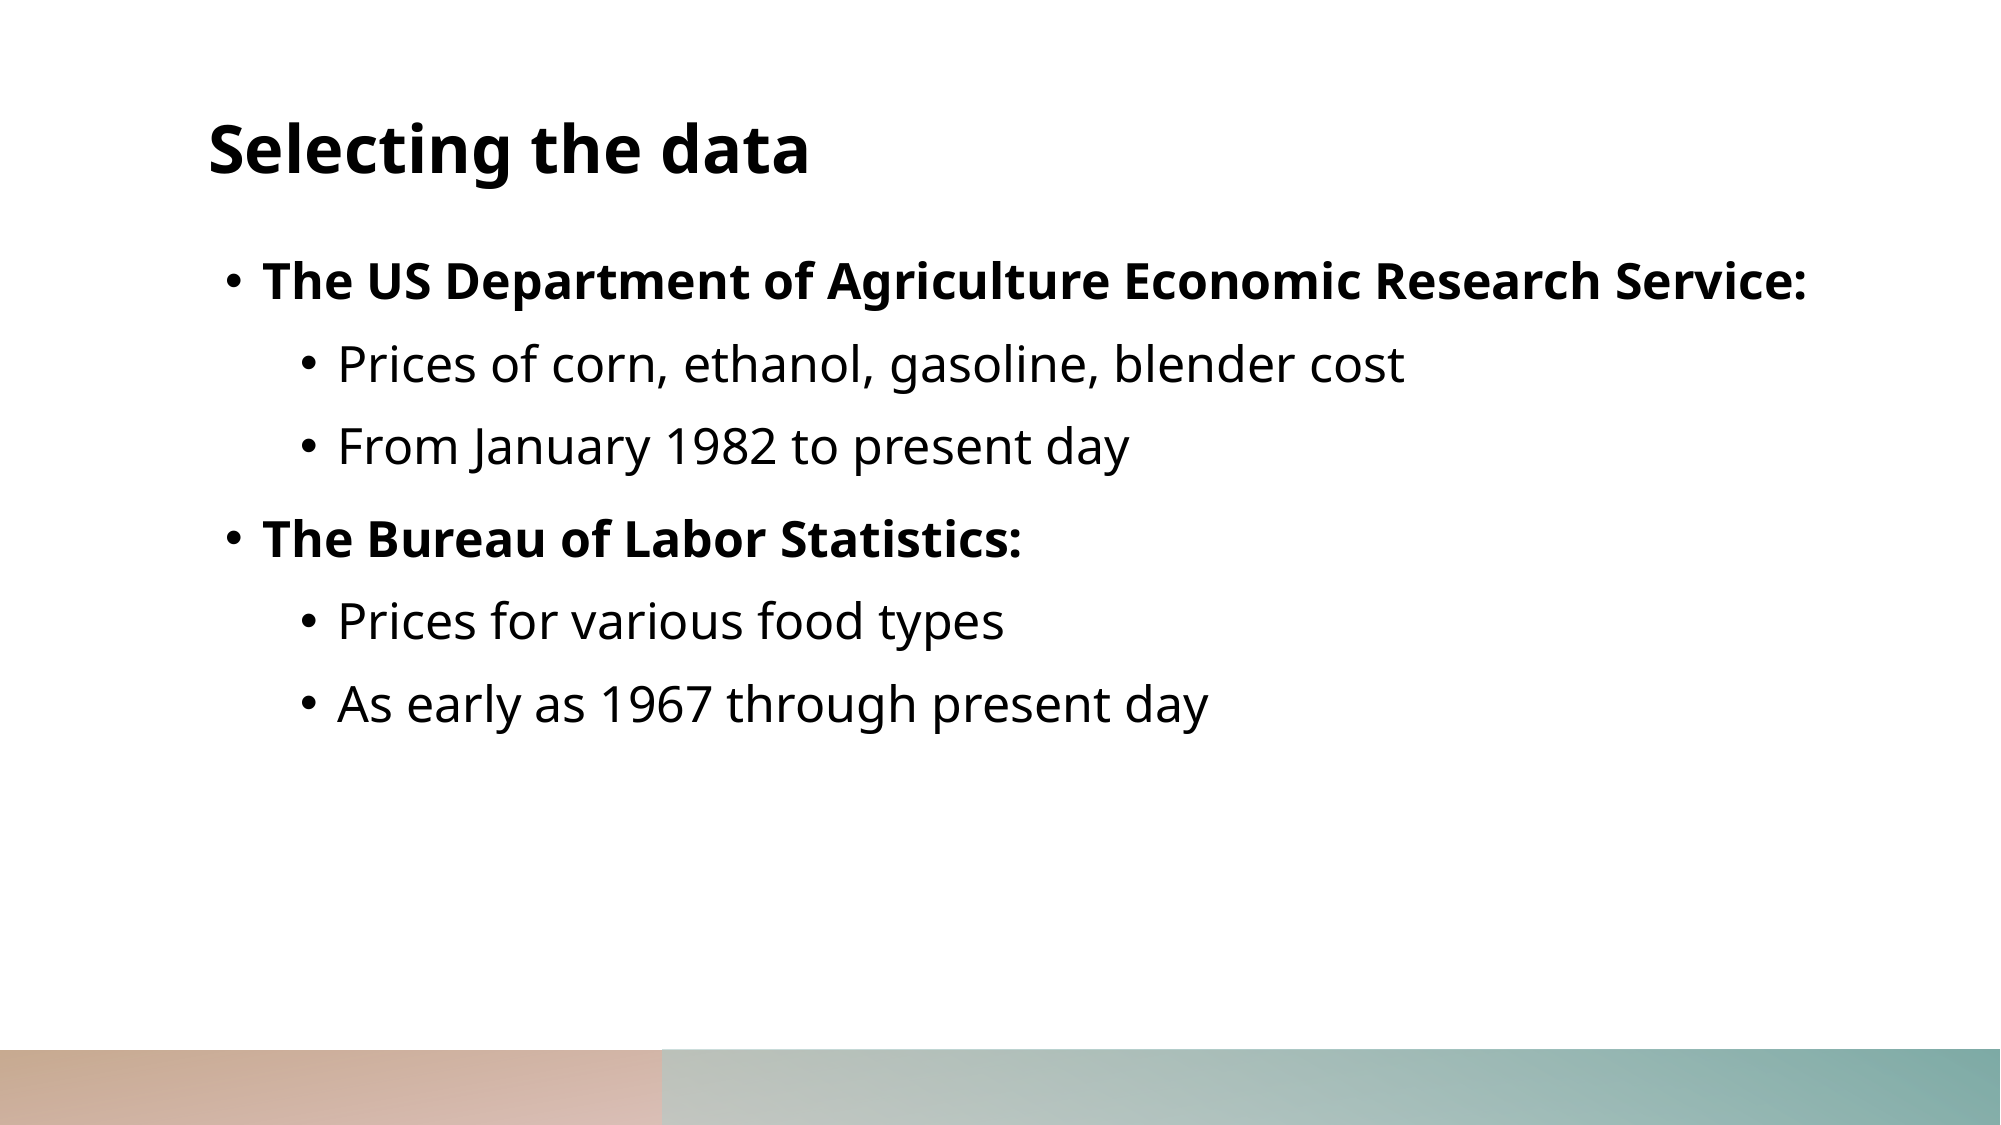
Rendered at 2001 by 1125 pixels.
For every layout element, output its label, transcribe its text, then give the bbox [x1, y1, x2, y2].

list The US Department of Agriculture Economic Research Service: Prices of corn, ethanol, gasoline, blender cost From January 1982 to present day The Bureau of Labor Statistics: Prices for various food types As early as 1967 through present day [225, 237, 1905, 887]
text_box Selecting the data [193, 99, 1498, 195]
